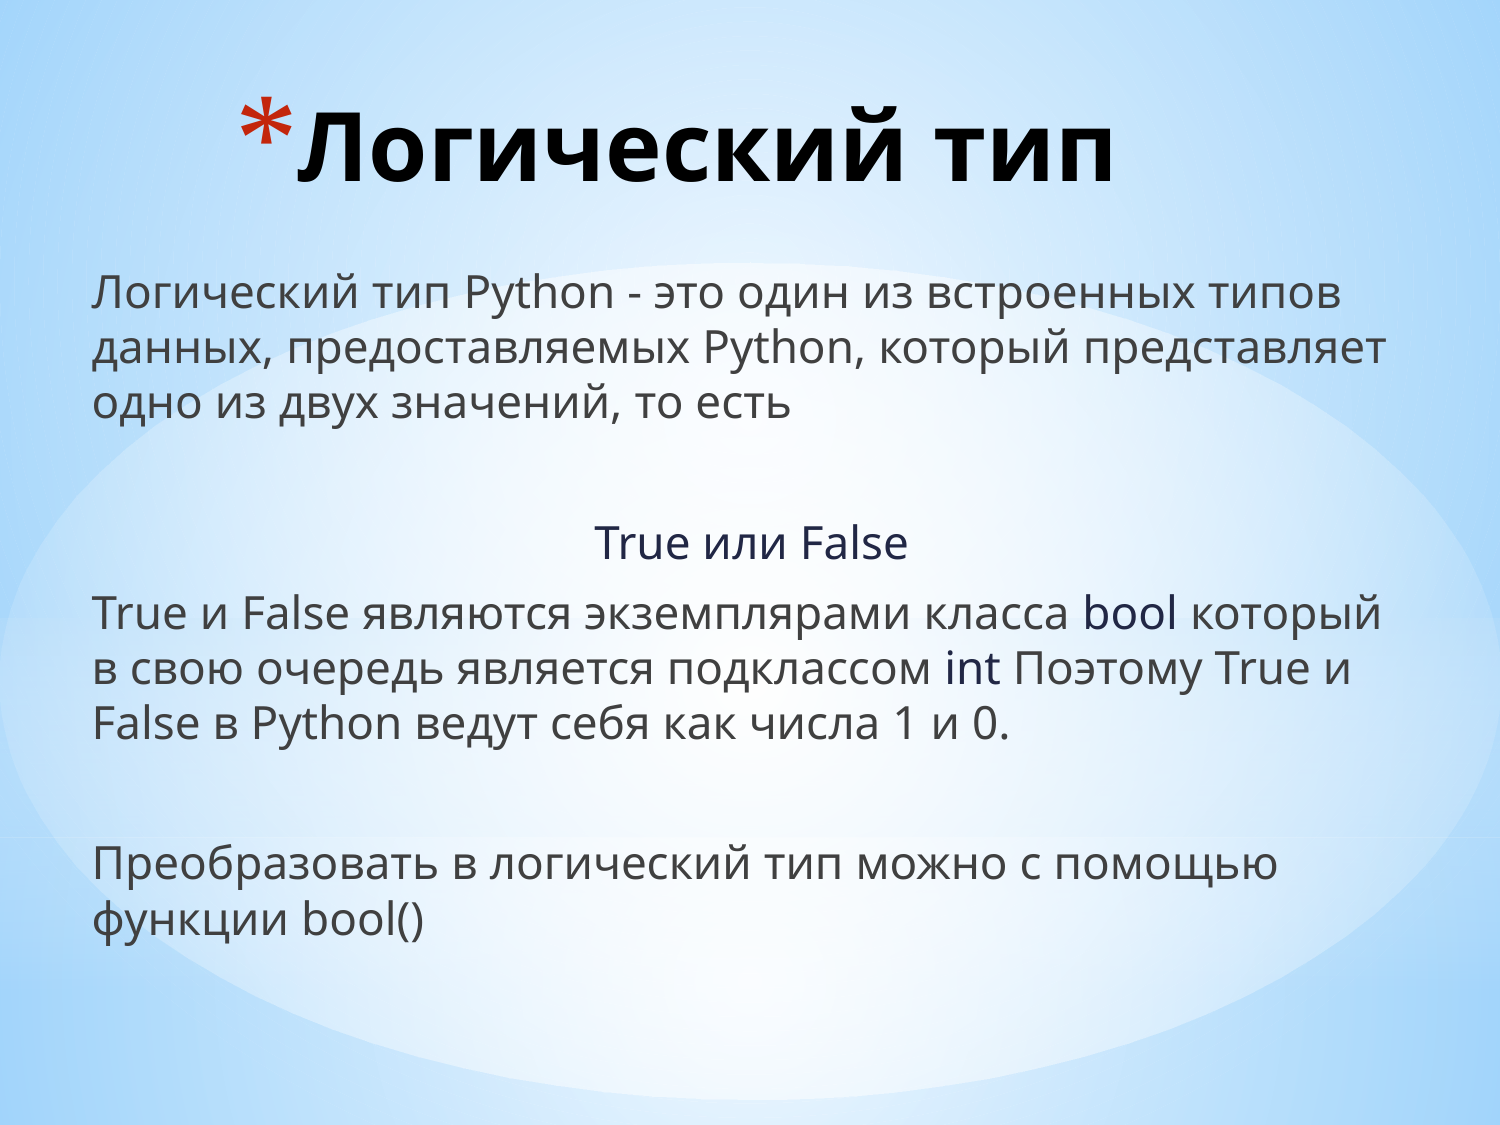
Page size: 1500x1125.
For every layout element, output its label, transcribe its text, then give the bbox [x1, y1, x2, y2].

list Логический тип Python - это один из встроенных типов данных, предоставляемых Python, который представляет одно из двух значений, то есть True или False True и False являются экземплярами класса bool который в свою очередь является подклассом int Поэтому True и False в Python ведут себя как числа 1 и 0. Преобразовать в логический тип можно с помощью функции bool() [76, 255, 1427, 998]
title Логический тип [64, 78, 1134, 266]
